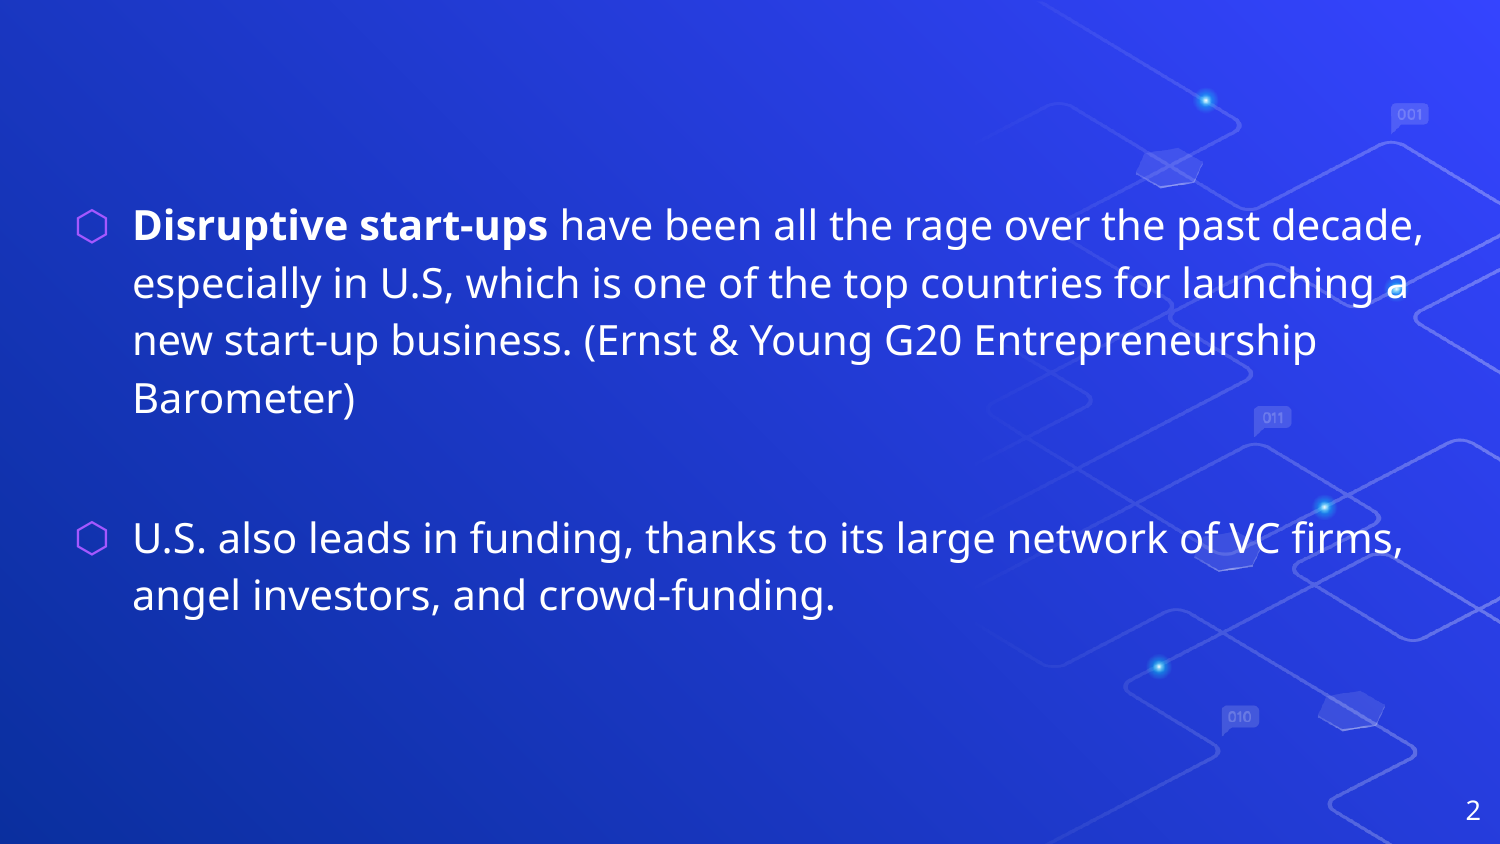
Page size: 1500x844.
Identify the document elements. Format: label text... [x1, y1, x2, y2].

slide_number 2 [1391, 779, 1482, 844]
list Disruptive start-ups have been all the rage over the past decade, especially in U.S, which is one of the top countries for launching a new start-up business. (Ernst & Young G20 Entrepreneurship Barometer) U.S. also leads in funding, thanks to its large network of VC firms, angel investors, and crowd-funding. [57, 191, 1443, 653]
picture [0, 0, 1500, 844]
